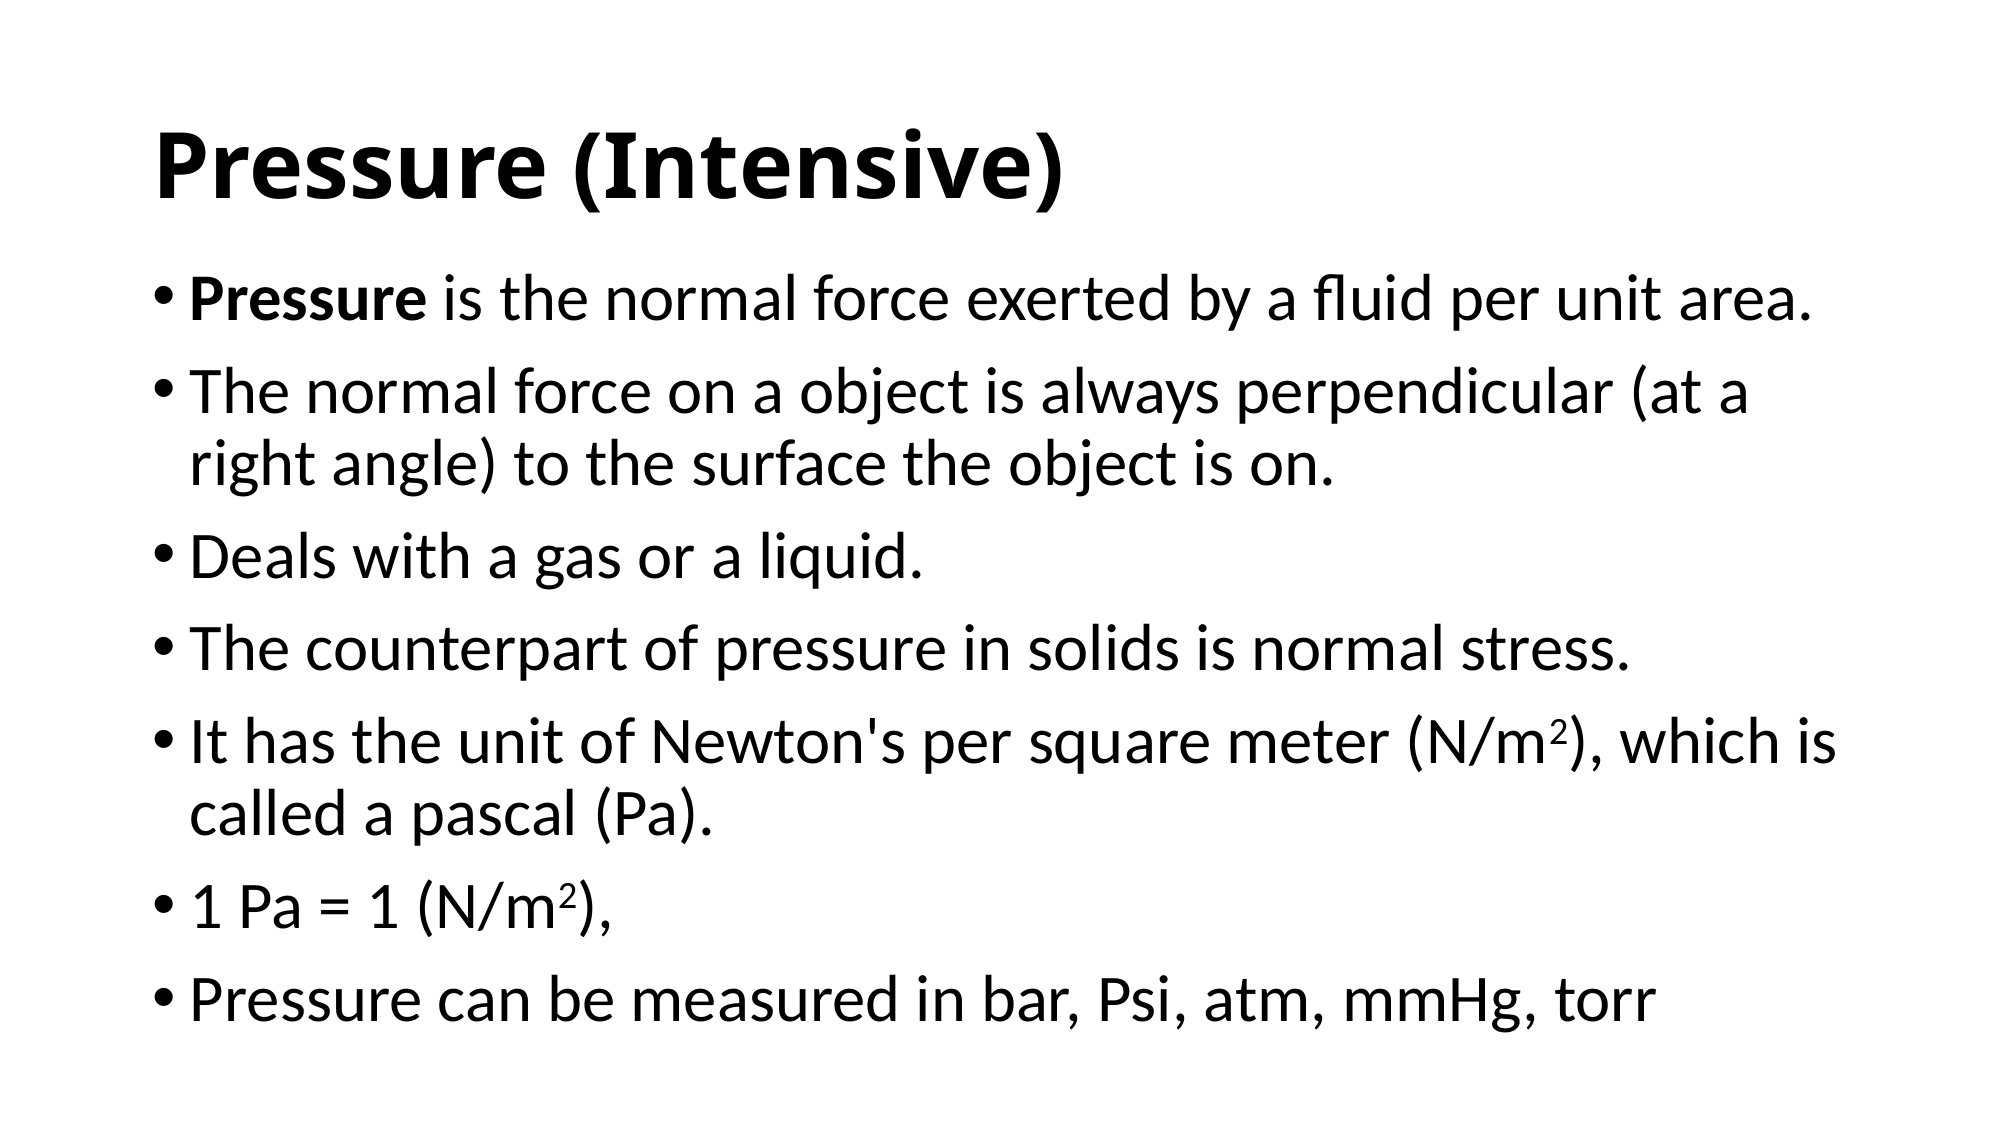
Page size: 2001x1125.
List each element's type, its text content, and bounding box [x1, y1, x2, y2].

title Pressure (Intensive) [137, 59, 1863, 255]
list Pressure is the normal force exerted by a fluid per unit area. The normal force on a object is always perpendicular (at a right angle) to the surface the object is on. Deals with a gas or a liquid. The counterpart of pressure in solids is normal stress. It has the unit of Newton's per square meter (N/m2), which is called a pascal (Pa). 1 Pa = 1 (N/m2), Pressure can be measured in bar, Psi, atm, mmHg, torr [137, 255, 1863, 1103]
